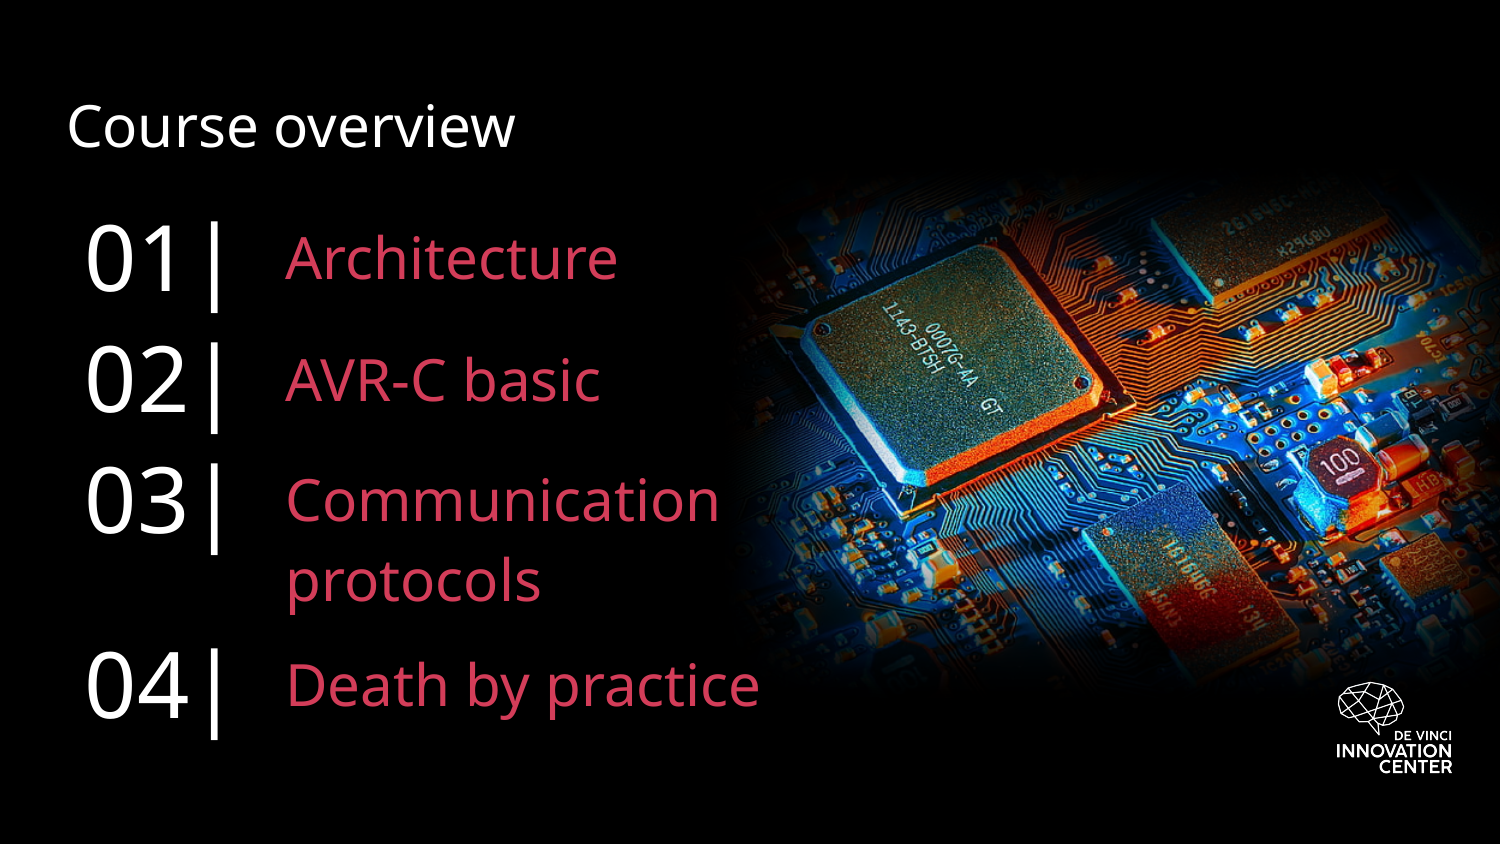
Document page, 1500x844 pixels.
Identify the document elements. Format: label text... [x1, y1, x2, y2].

list Communication protocols [251, 437, 715, 532]
list Architecture [251, 195, 715, 290]
list 02| [51, 289, 275, 410]
title Course overview [51, 73, 1449, 168]
list 03| [51, 410, 275, 533]
picture [715, 158, 1500, 807]
list AVR-C basic [251, 317, 715, 412]
text_box 04| [51, 595, 275, 718]
text_box Death by practice [251, 623, 799, 717]
list 01| [51, 167, 275, 289]
